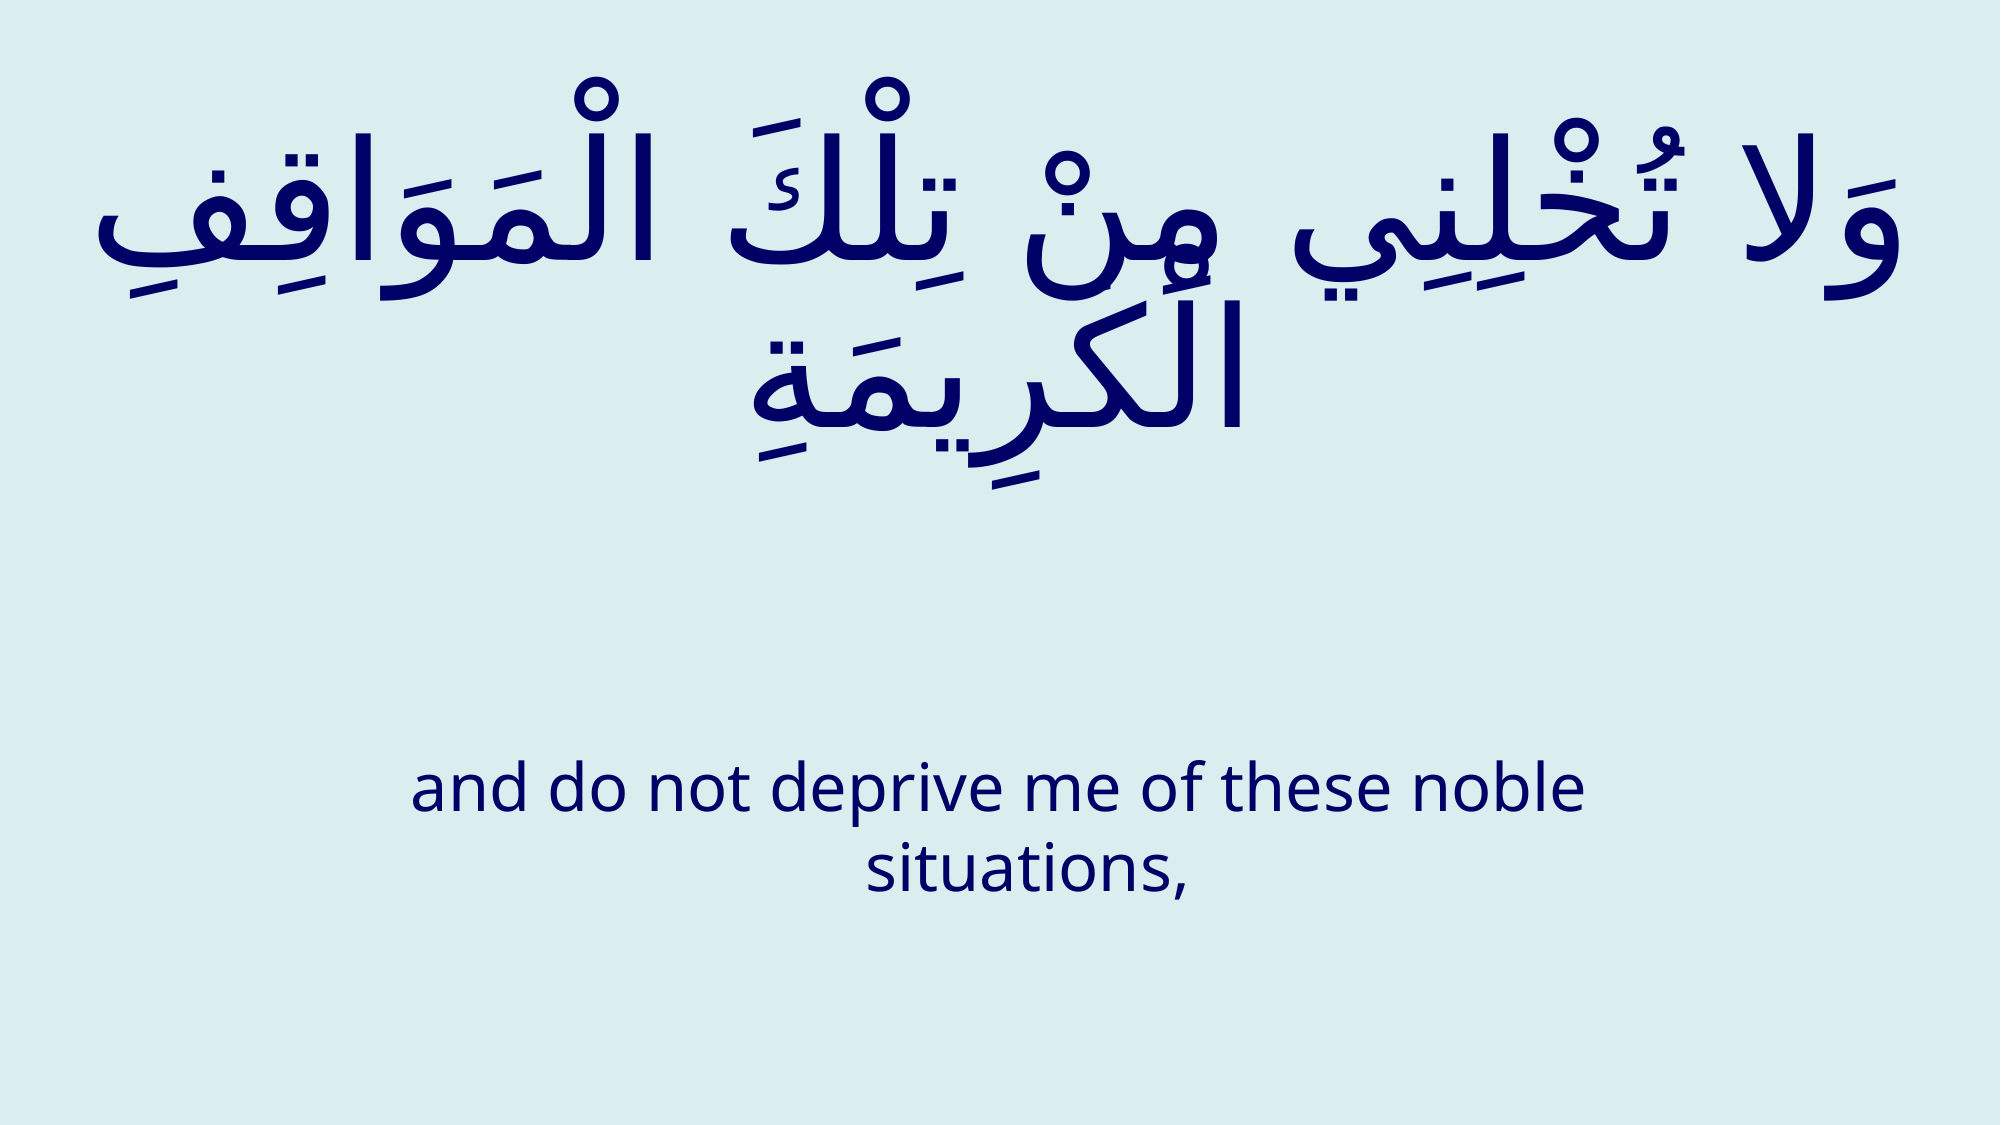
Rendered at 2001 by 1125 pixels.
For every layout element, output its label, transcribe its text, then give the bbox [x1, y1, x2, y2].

list and do not deprive me of these noble situations, [356, 737, 1644, 1050]
title وَلا تُخْلِنِي مِنْ تِلْكَ الْمَوَاقِفِ الْكَرِيمَةِ [0, 200, 2000, 388]
